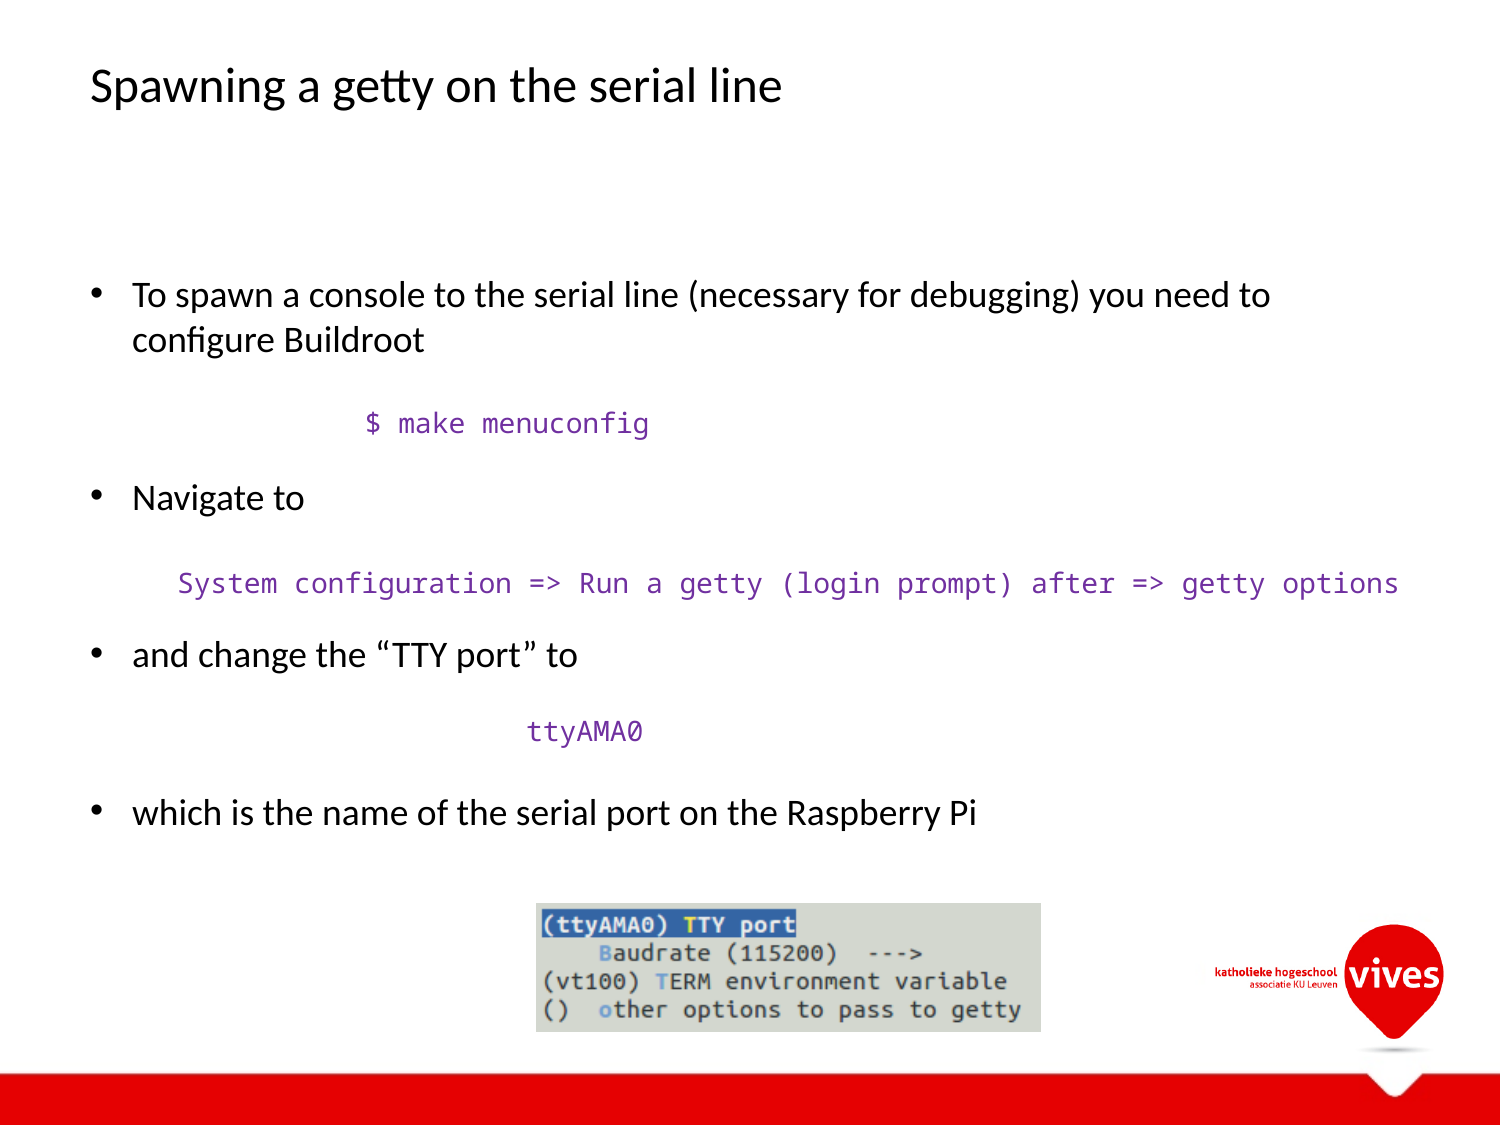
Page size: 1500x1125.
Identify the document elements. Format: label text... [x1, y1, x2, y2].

list To spawn a console to the serial line (necessary for debugging) you need to configure Buildroot Navigate to and change the “TTY port” to which is the name of the serial port on the Raspberry Pi [75, 262, 1425, 1005]
text_box System configuration => Run a getty (login prompt) after => getty options [162, 558, 1415, 607]
text_box ttyAMA0 [511, 706, 659, 755]
picture [0, 0, 1500, 1125]
title Spawning a getty on the serial line [75, 45, 1425, 233]
text_box $ make menuconfig [350, 398, 665, 447]
